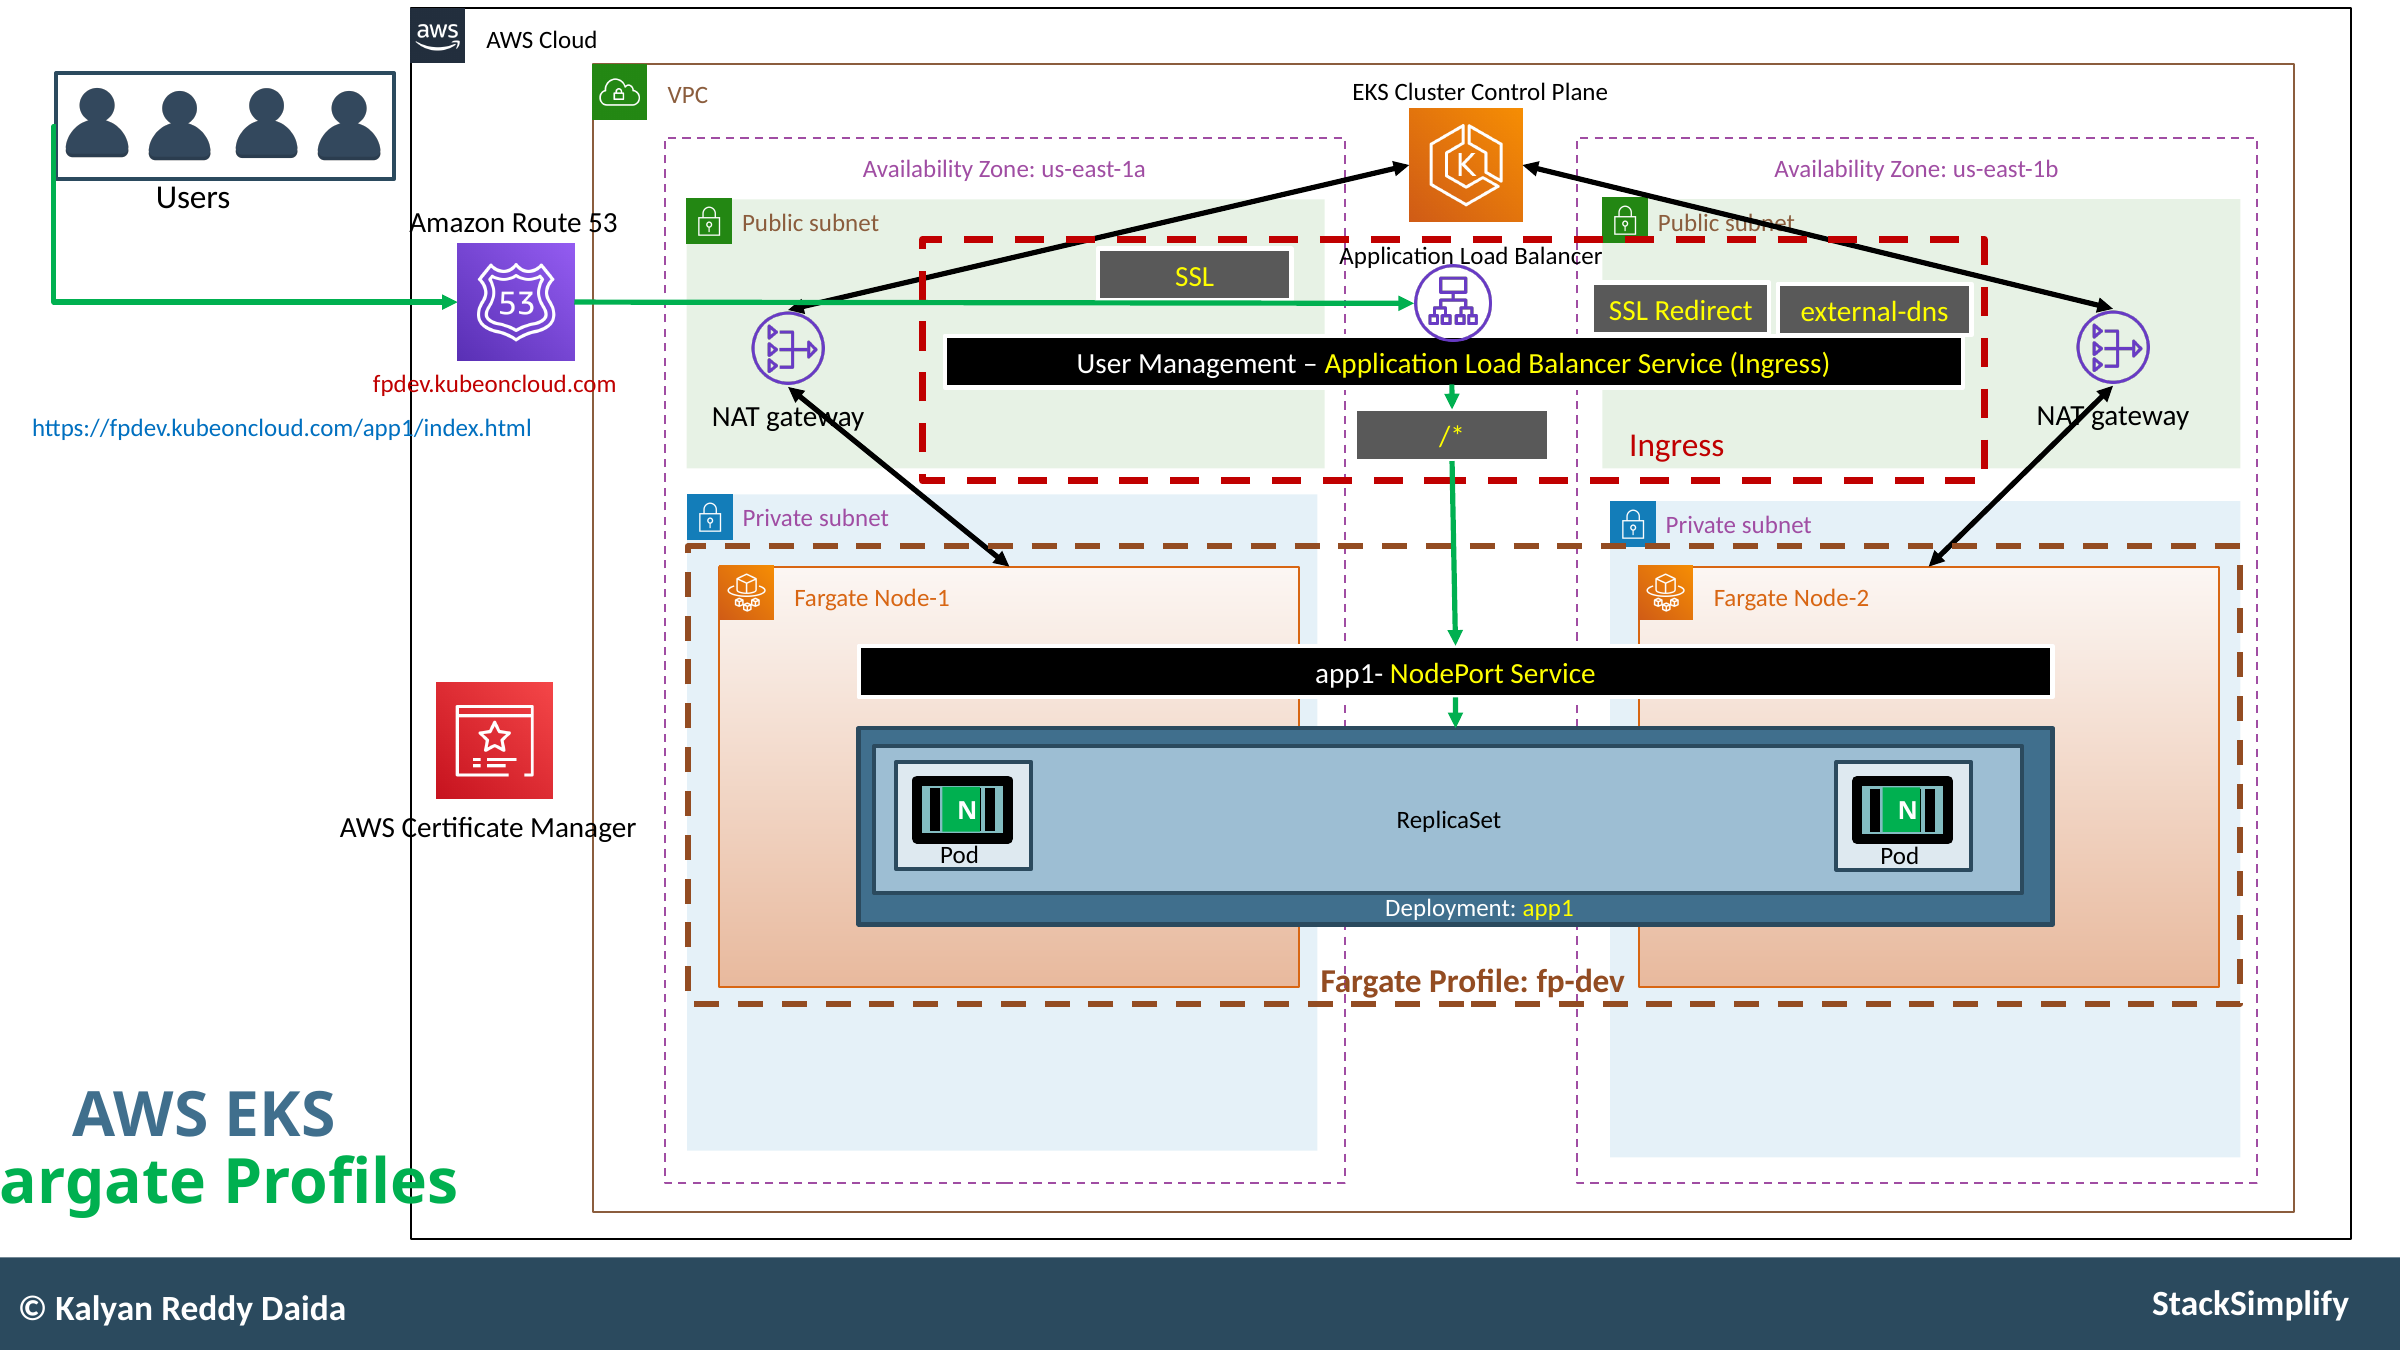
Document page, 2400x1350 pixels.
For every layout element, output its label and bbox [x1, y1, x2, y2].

picture [457, 243, 575, 361]
picture [410, 8, 465, 63]
picture [1413, 264, 1492, 343]
picture [435, 681, 553, 800]
picture [1610, 500, 1656, 547]
picture [1638, 565, 1694, 621]
picture [687, 494, 733, 540]
text_box [0, 6, 2353, 1248]
picture [686, 197, 732, 244]
picture [719, 565, 774, 620]
footer [0, 1269, 810, 1342]
picture [749, 309, 827, 388]
picture [1408, 108, 1523, 223]
picture [592, 64, 648, 120]
picture [2074, 308, 2152, 387]
